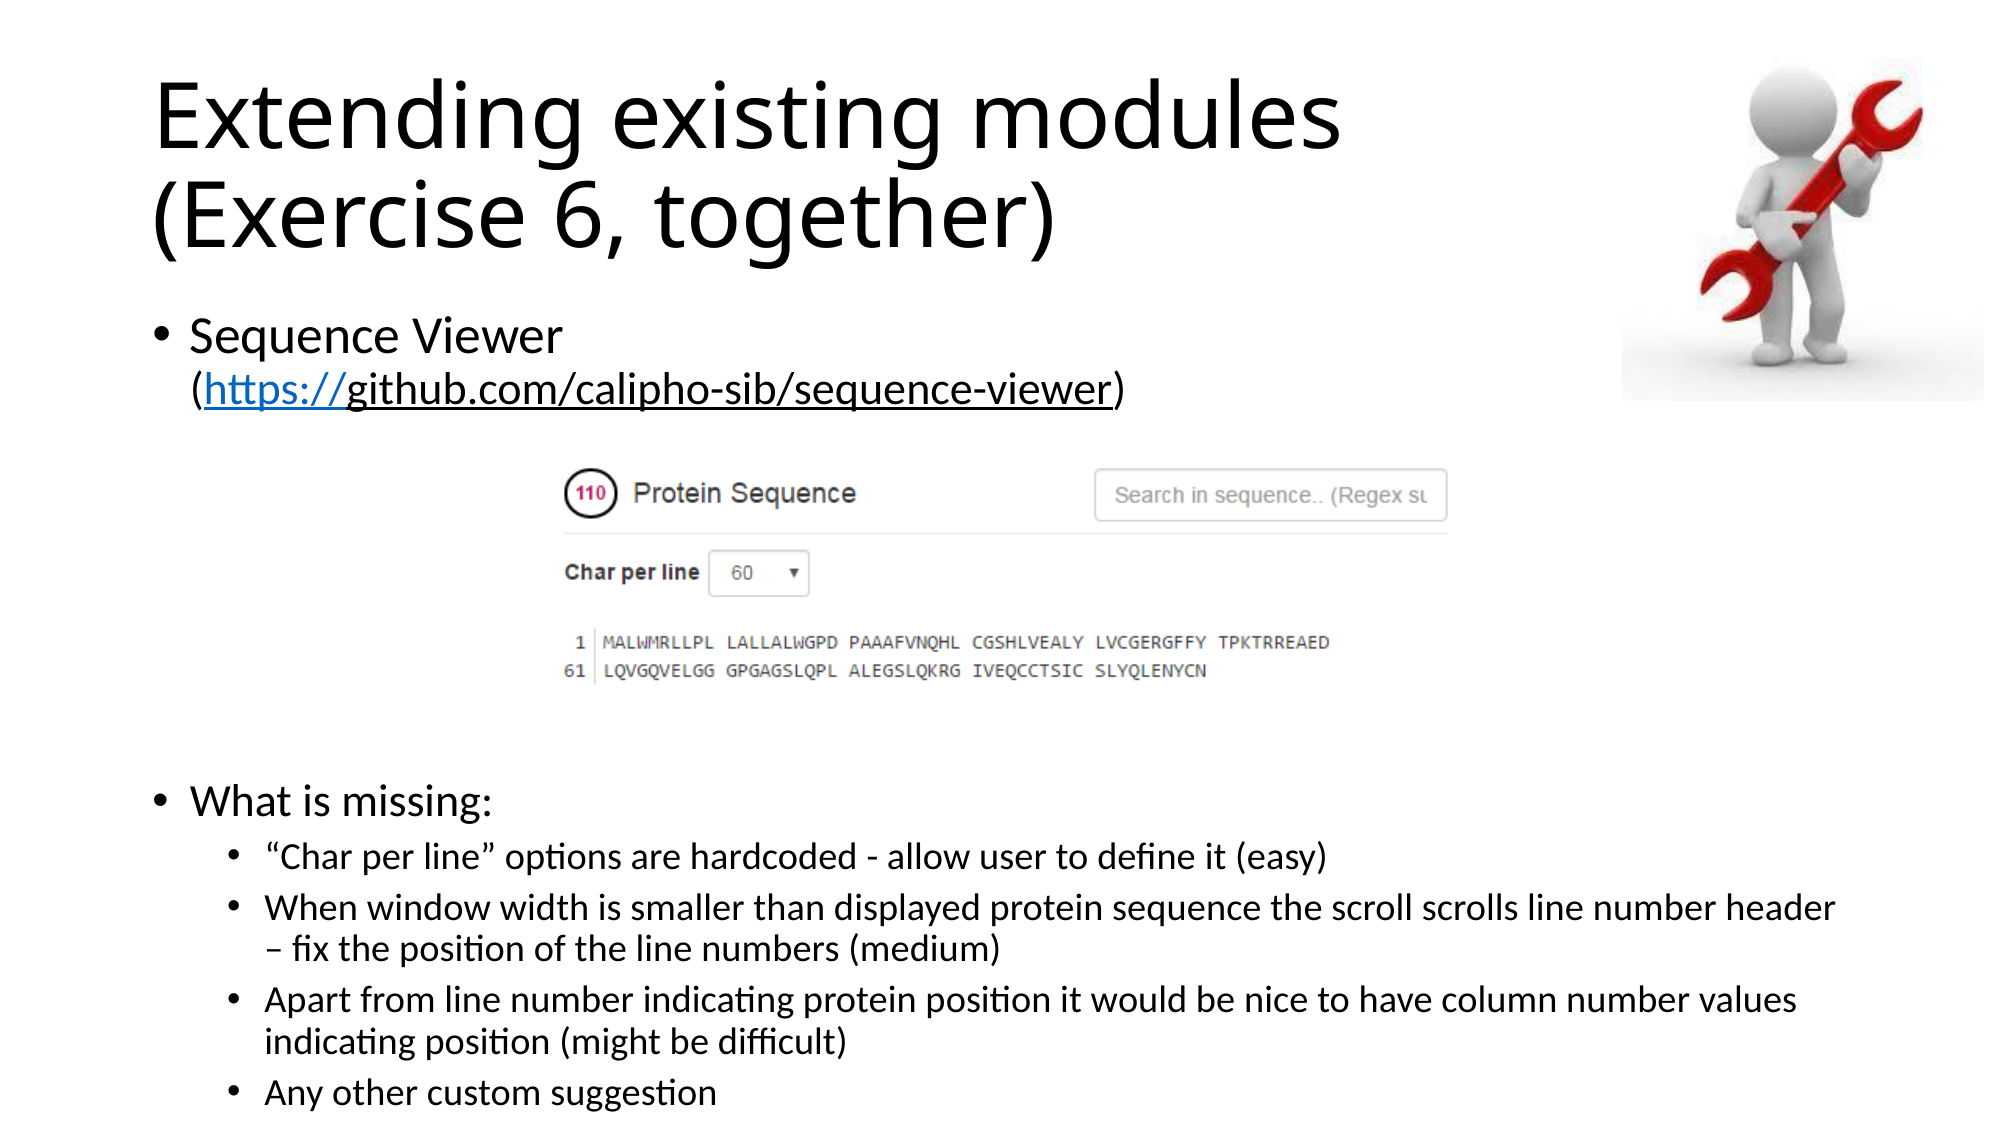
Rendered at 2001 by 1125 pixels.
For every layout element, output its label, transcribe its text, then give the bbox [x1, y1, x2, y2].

title Extending existing modules (Exercise 6, together) [137, 59, 1622, 278]
picture [1622, 59, 1984, 401]
list Sequence Viewer (https://github.com/calipho-sib/sequence-viewer) What is missing: “Char per line” options are hardcoded - allow user to define it (easy) When window width is smaller than displayed protein sequence the scroll scrolls line number header – fix the position of the line numbers (medium) Apart from line number indicating protein position it would be nice to have column number values indicating position (might be difficult) Any other custom suggestion [137, 299, 1863, 1125]
picture [524, 456, 1476, 765]
